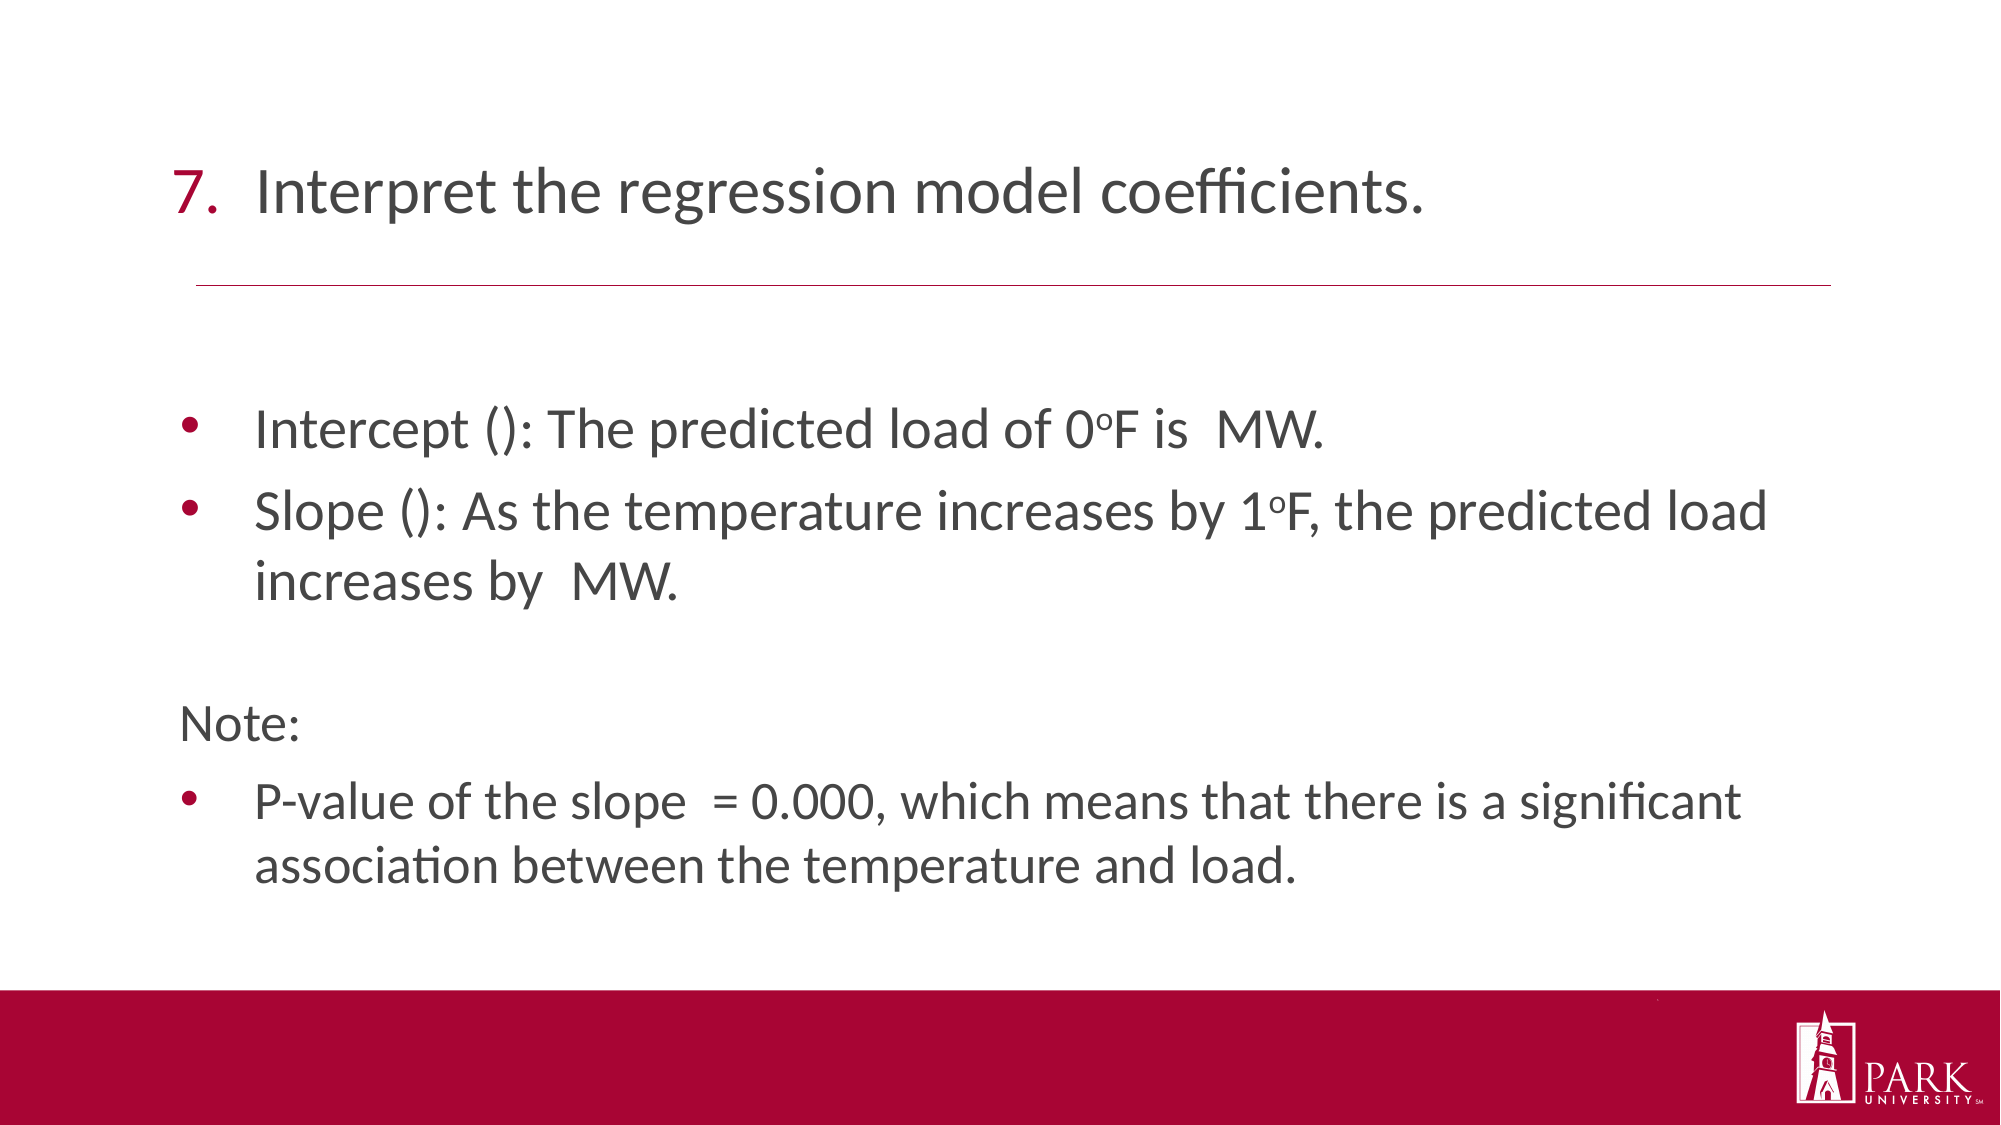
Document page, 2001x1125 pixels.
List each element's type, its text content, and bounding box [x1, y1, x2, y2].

list Interpret the regression model coefficients. [171, 122, 1829, 278]
picture [1594, 983, 2001, 1117]
